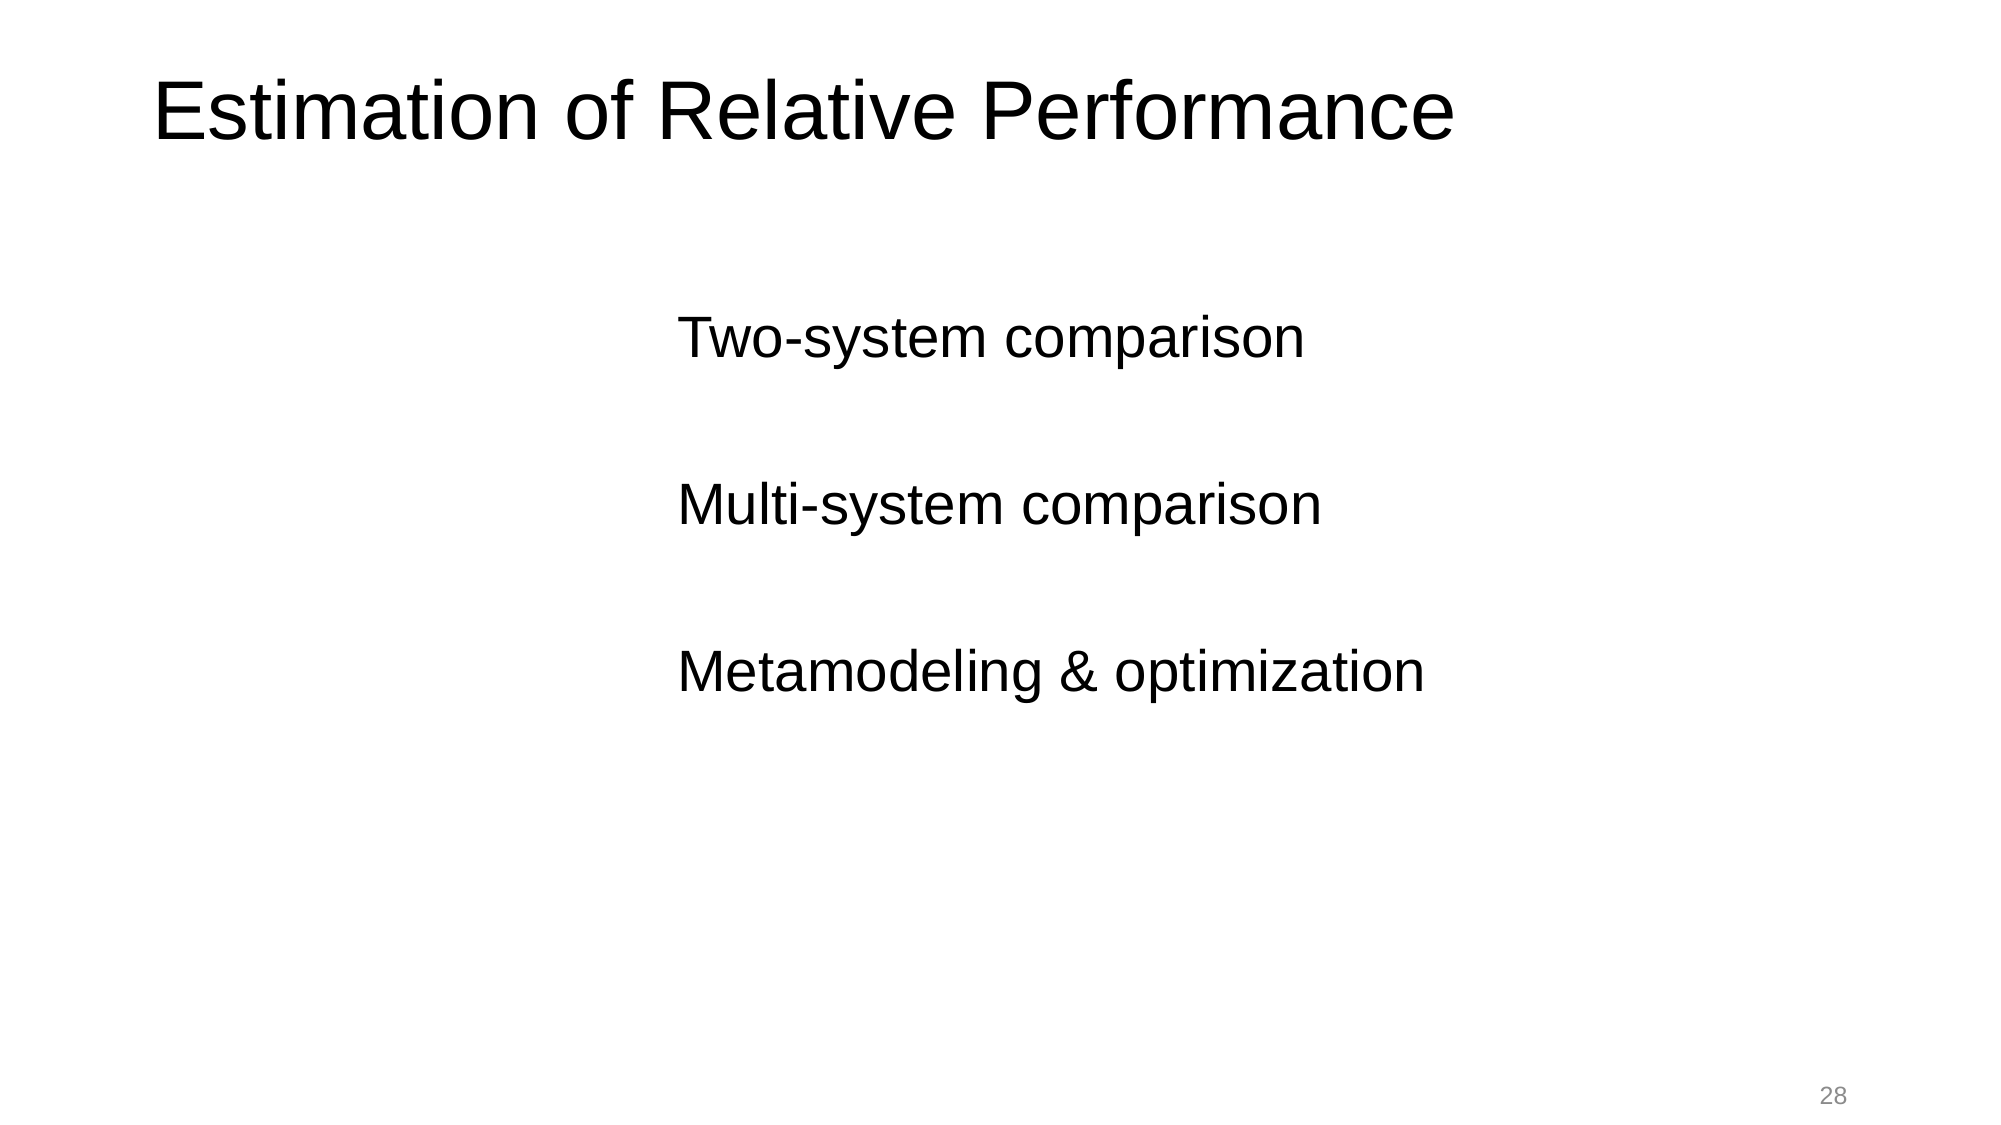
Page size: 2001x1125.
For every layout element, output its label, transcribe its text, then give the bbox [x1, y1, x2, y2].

title Estimation of Relative Performance [137, 59, 1863, 278]
slide_number 28 [1412, 1064, 1863, 1125]
list Two-system comparison Multi-system comparison Metamodeling & optimization [662, 299, 1863, 1065]
